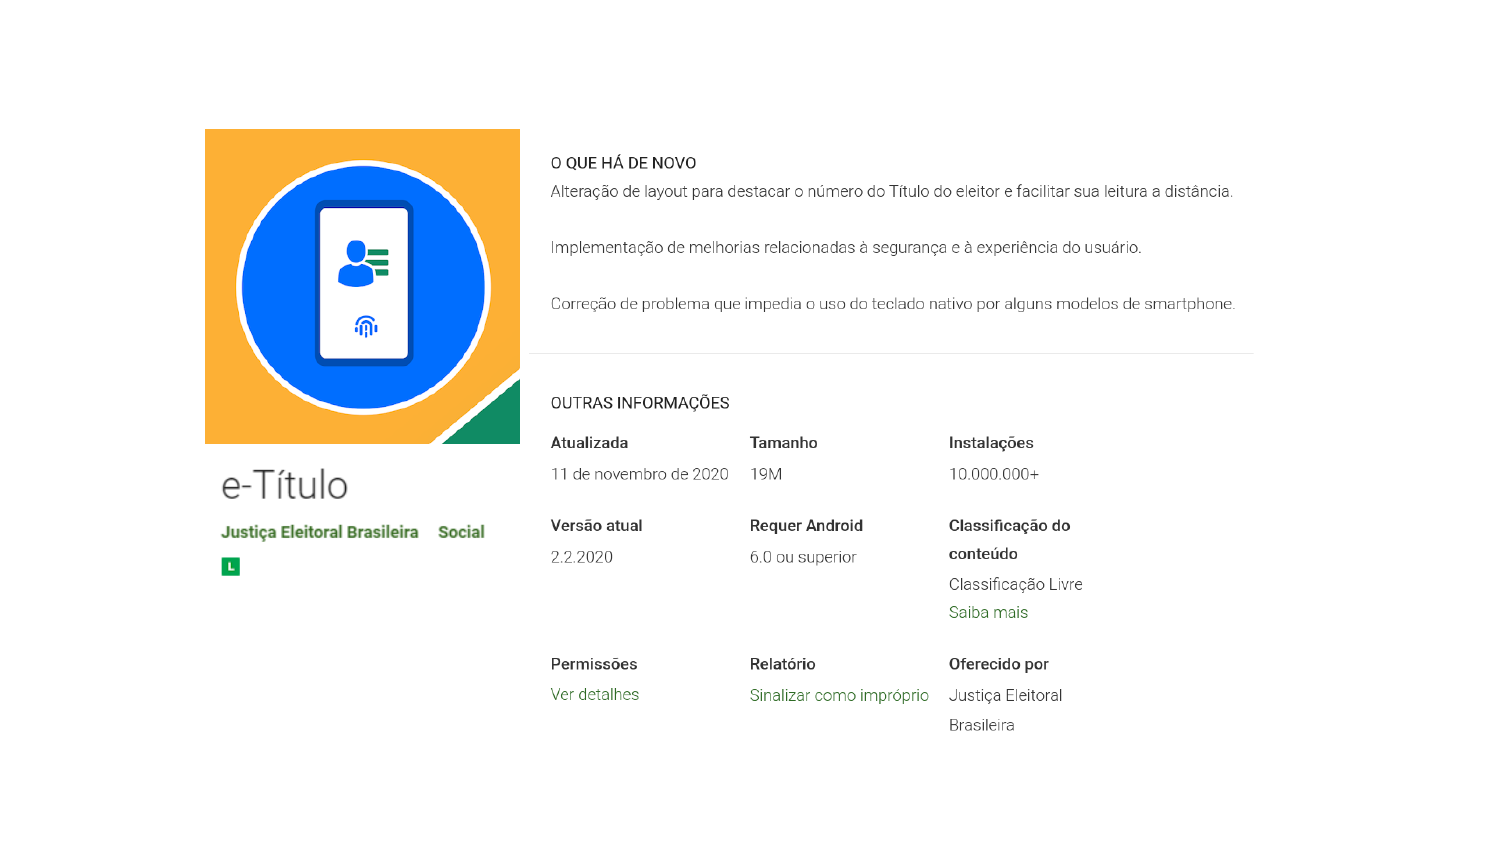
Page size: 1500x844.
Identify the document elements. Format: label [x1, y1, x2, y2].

picture [204, 129, 521, 445]
picture [528, 126, 1254, 751]
picture [204, 457, 521, 589]
